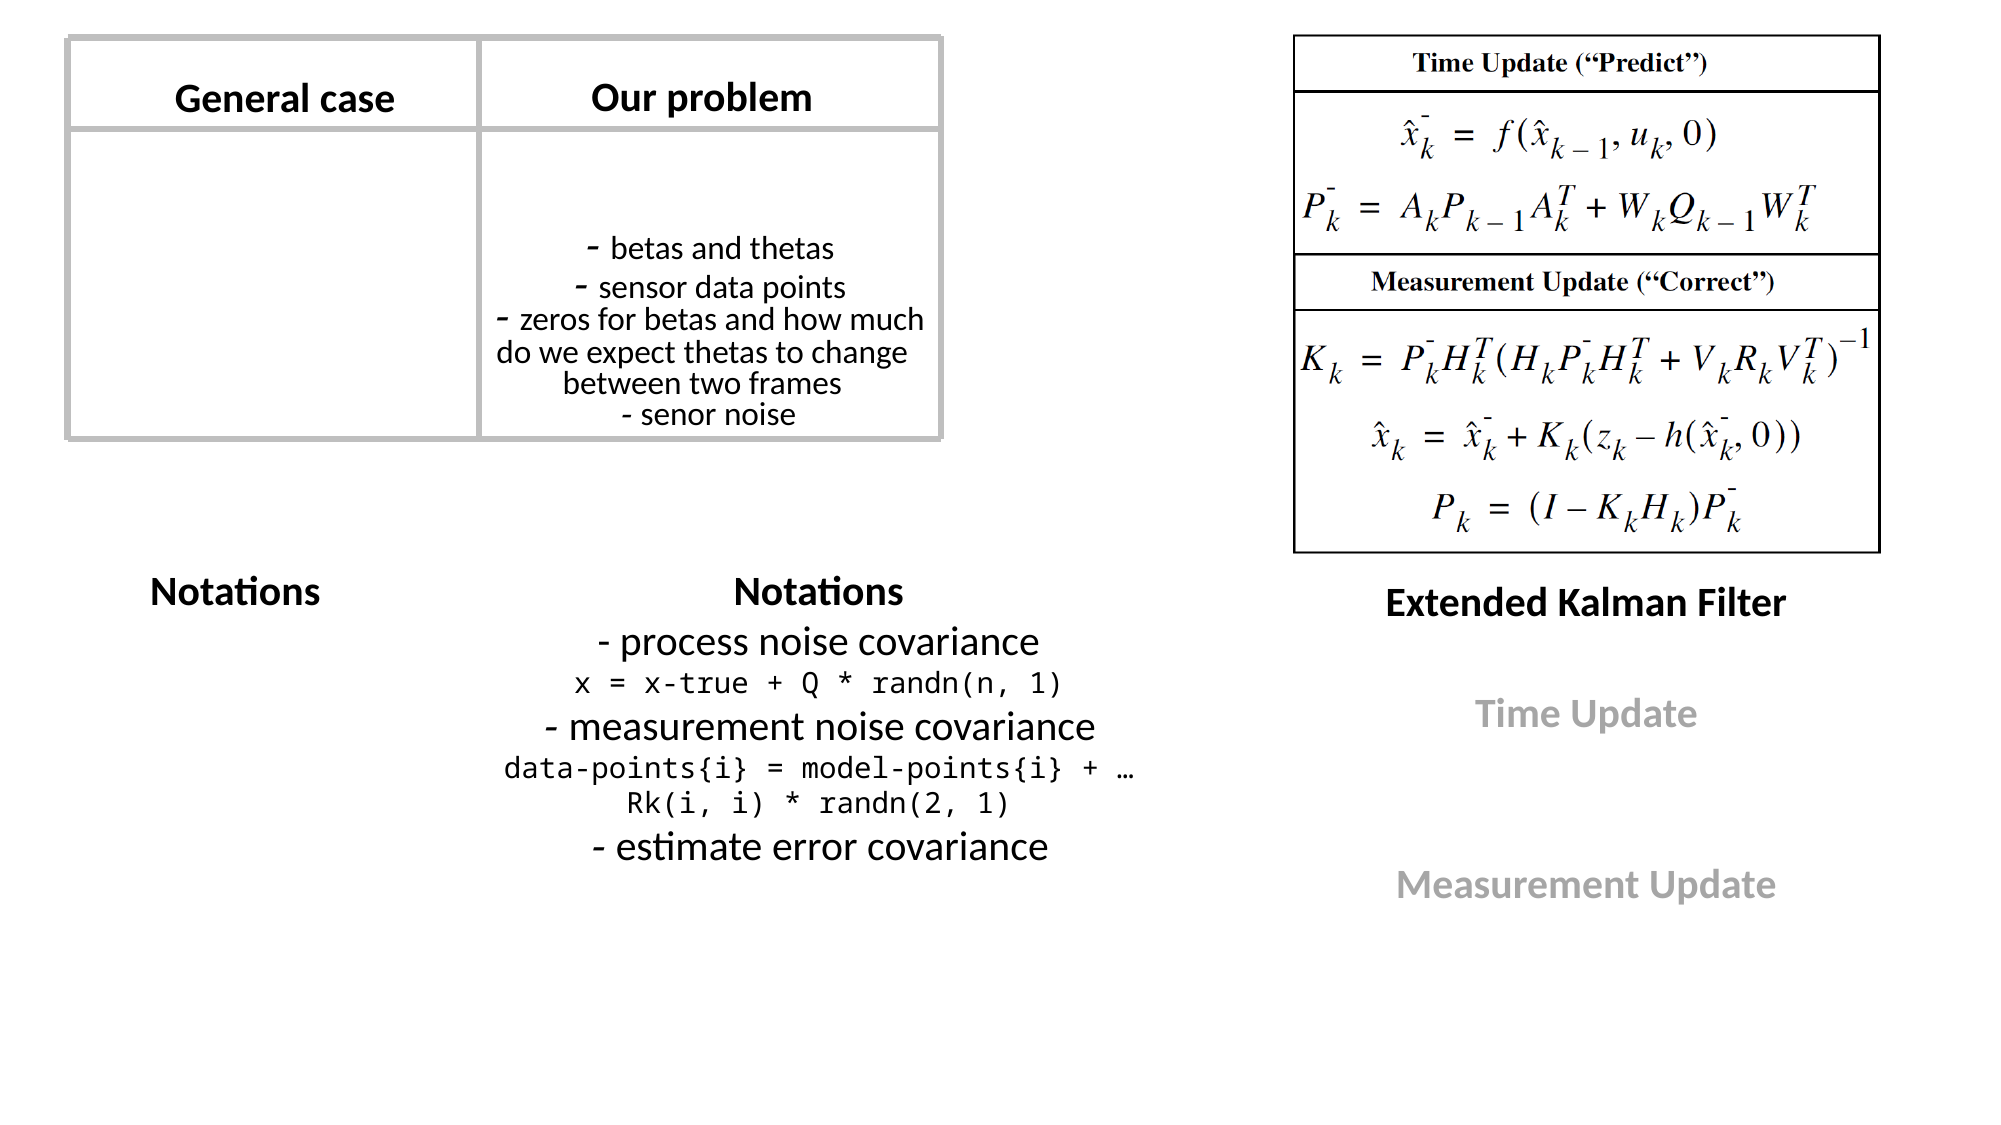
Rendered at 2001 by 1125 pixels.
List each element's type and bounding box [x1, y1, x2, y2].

picture [1289, 32, 1884, 556]
